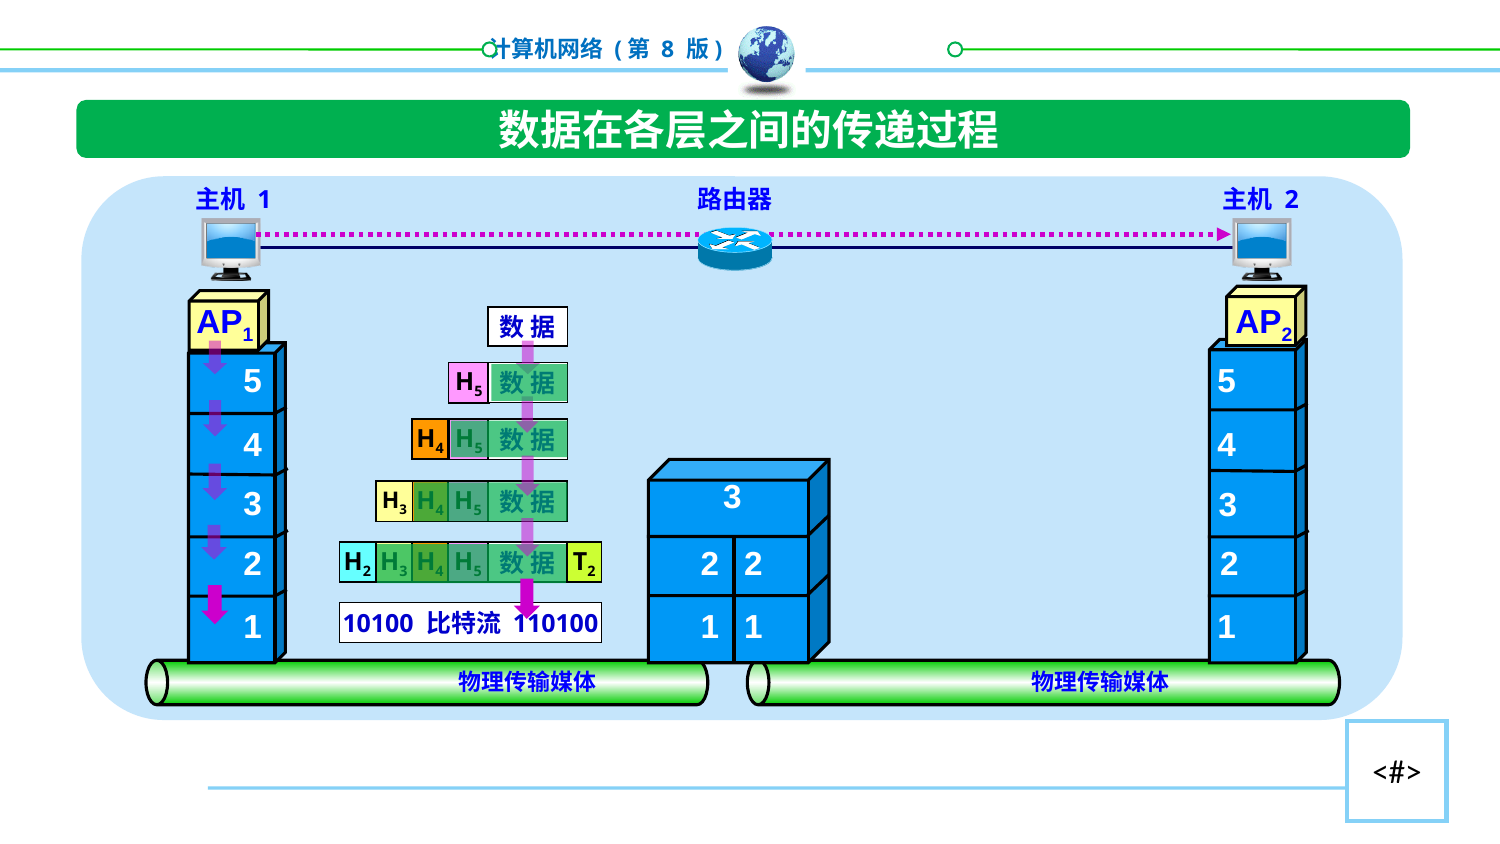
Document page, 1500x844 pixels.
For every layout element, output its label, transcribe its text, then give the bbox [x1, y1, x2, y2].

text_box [1201, 285, 1309, 663]
picture [712, 241, 732, 251]
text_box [448, 418, 568, 460]
picture [713, 232, 734, 238]
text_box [180, 290, 289, 663]
text_box [145, 660, 708, 705]
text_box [200, 578, 541, 625]
text_box 数 据 [487, 306, 568, 346]
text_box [202, 455, 540, 501]
text_box 物理传输媒体 [443, 660, 612, 703]
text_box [375, 541, 568, 583]
picture [736, 24, 796, 99]
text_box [202, 396, 539, 437]
picture [738, 232, 758, 239]
text_box 10100 比特流 110100 [339, 602, 602, 643]
text_box 主机 1 [180, 176, 287, 221]
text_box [200, 517, 540, 560]
text_box H3 [376, 509, 406, 516]
picture [697, 226, 773, 242]
text_box T2 [568, 541, 602, 583]
text_box H5 [448, 383, 487, 394]
text_box H4 [411, 445, 443, 454]
text_box 主机 2 [1208, 176, 1314, 221]
picture [196, 214, 265, 283]
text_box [646, 459, 830, 663]
text_box H2 [339, 568, 370, 576]
text_box [747, 660, 1340, 705]
picture [737, 242, 759, 250]
text_box [489, 362, 569, 403]
text_box 物理传输媒体 [1016, 660, 1185, 703]
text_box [411, 480, 568, 522]
picture [697, 259, 773, 271]
text_box 协议(n) [193, 221, 1226, 290]
list 数据在各层之间的传递过程 [204, 99, 1293, 158]
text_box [202, 340, 540, 375]
text_box [79, 174, 1405, 723]
text_box 路由器 [682, 176, 788, 221]
picture [1227, 214, 1296, 283]
